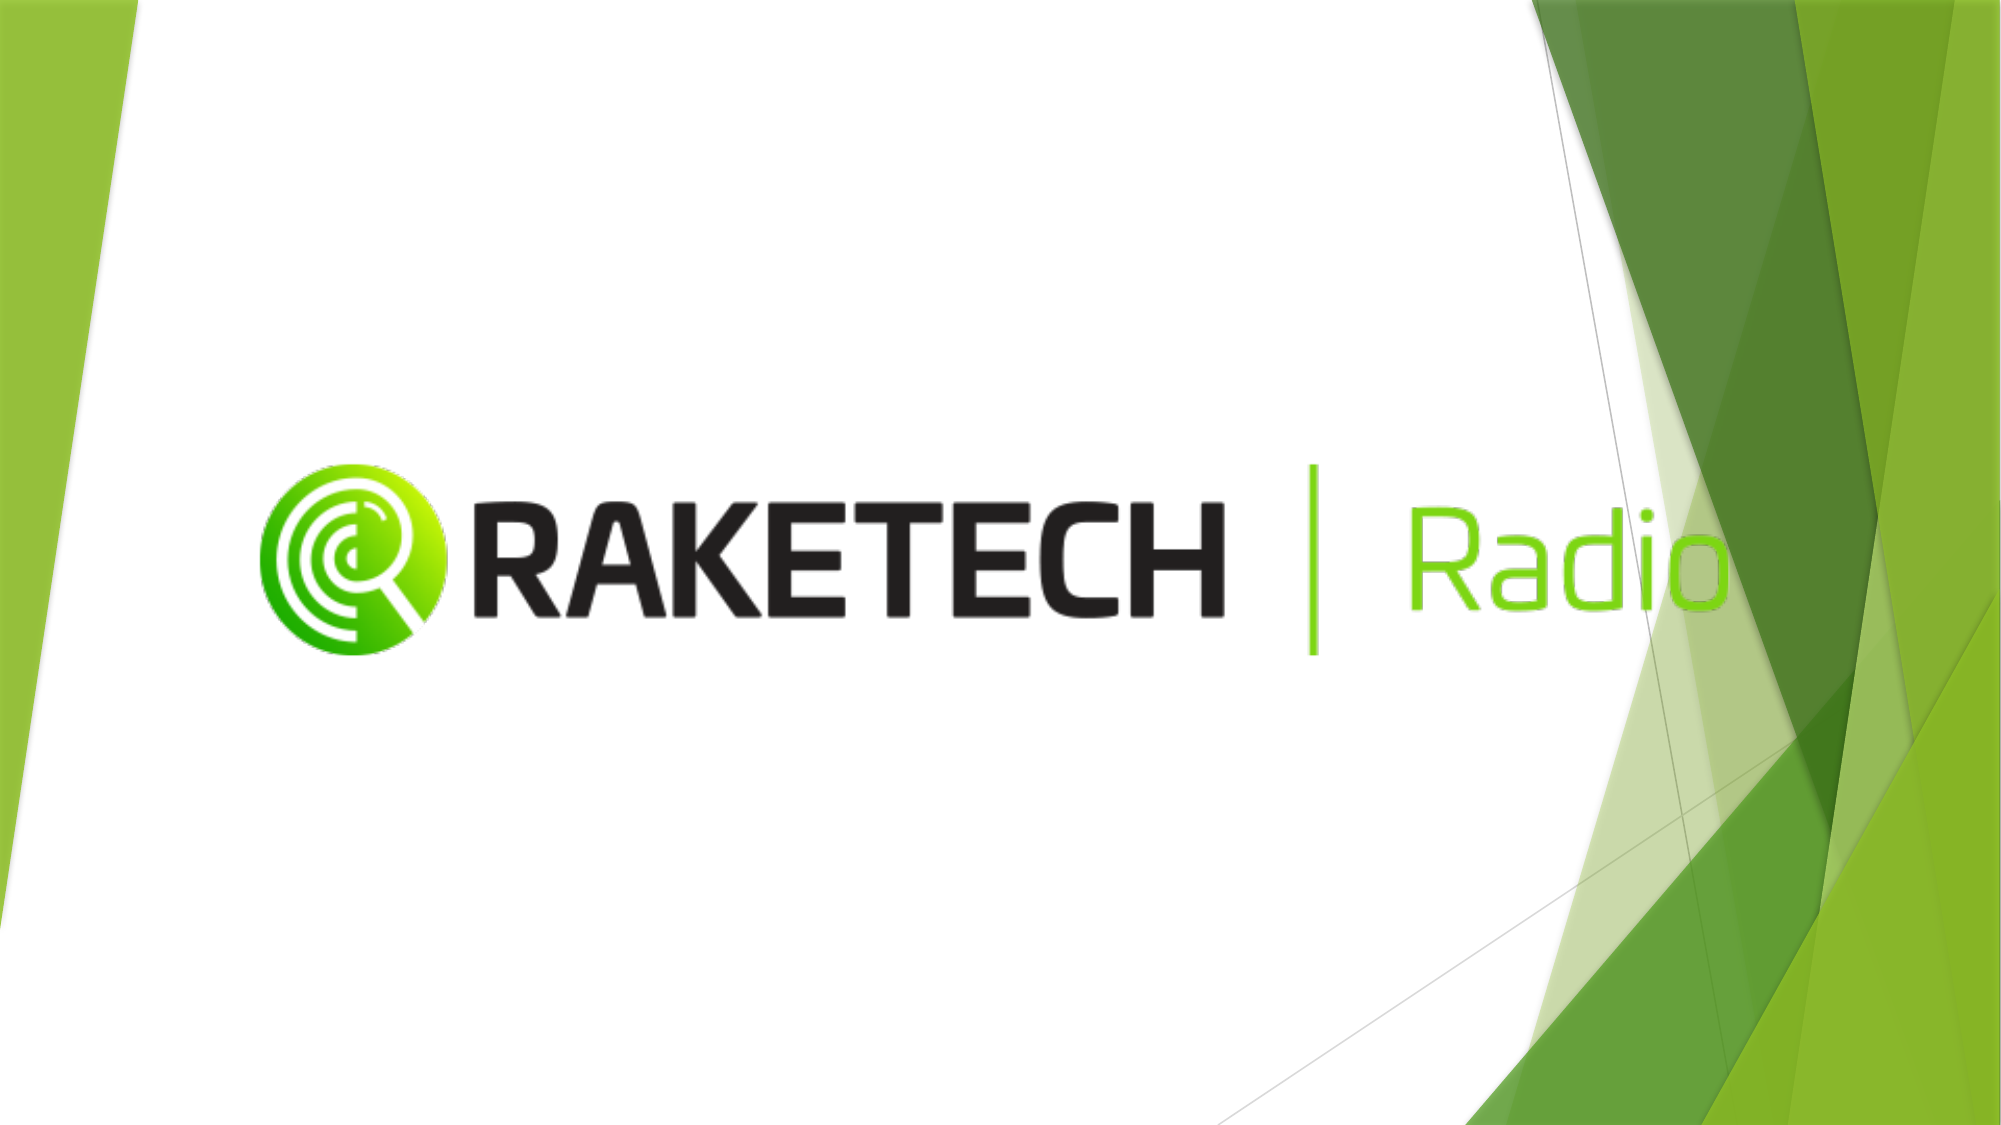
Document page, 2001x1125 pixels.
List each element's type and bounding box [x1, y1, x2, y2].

picture [228, 426, 1772, 699]
